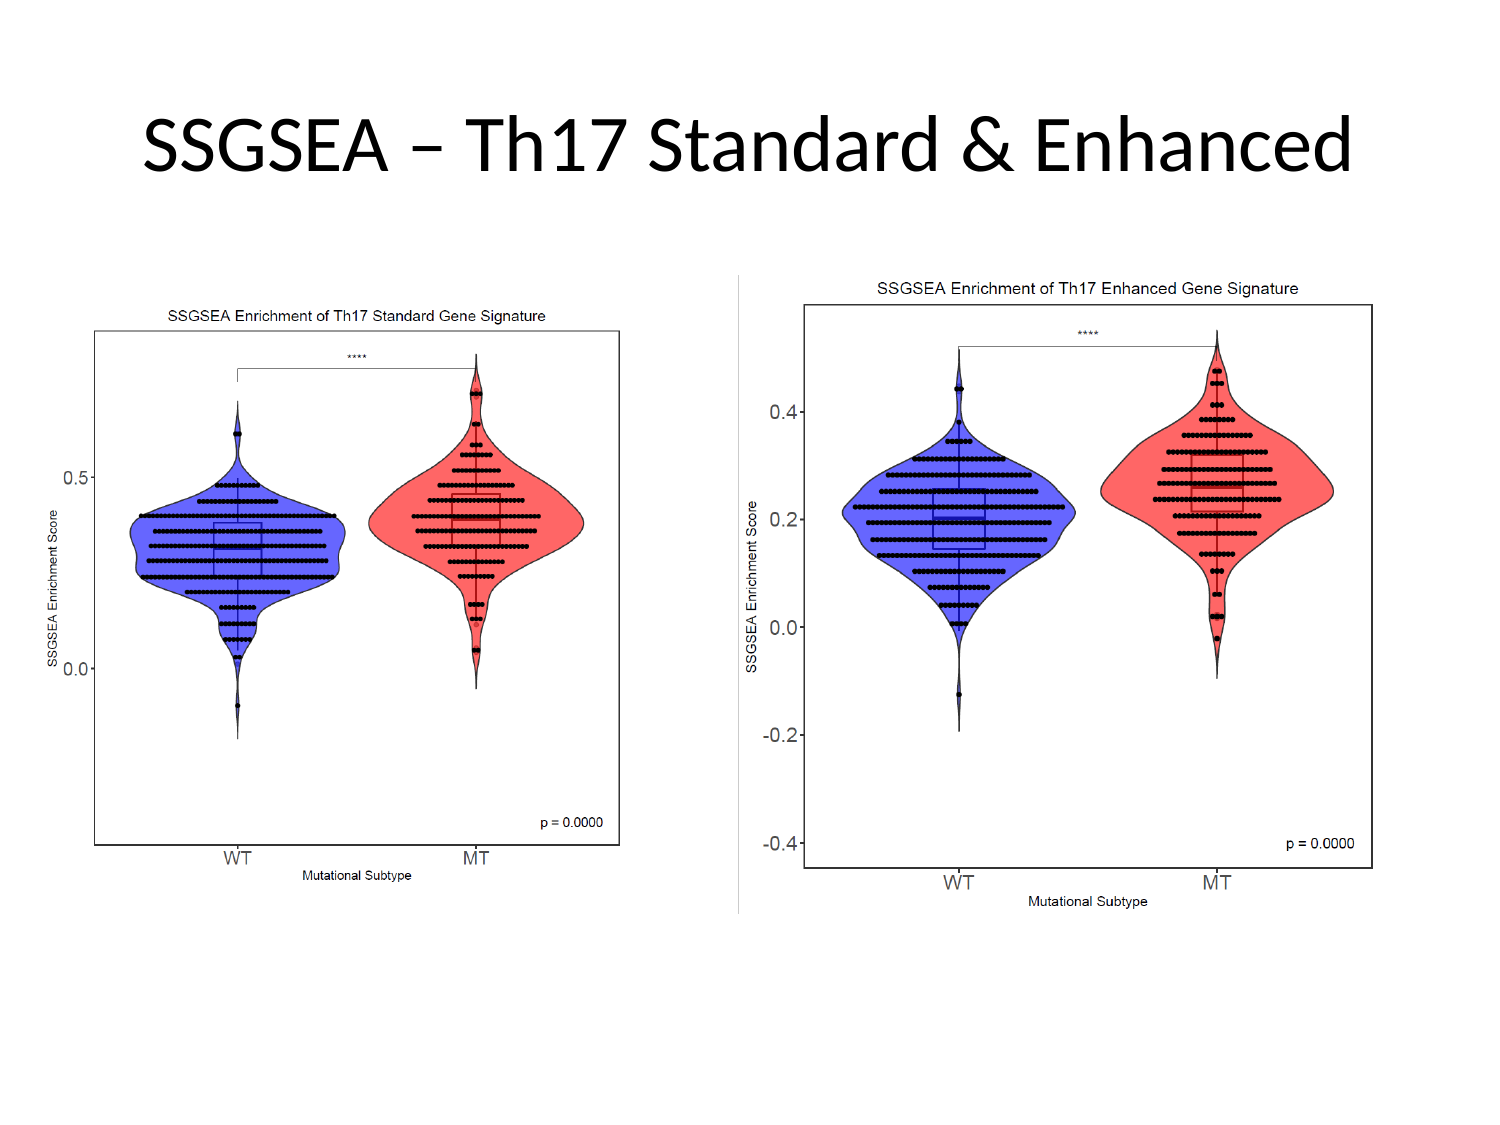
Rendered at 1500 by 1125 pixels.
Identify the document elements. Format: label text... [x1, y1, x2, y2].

picture [737, 275, 1379, 914]
title SSGSEA – Th17 Standard & Enhanced [75, 45, 1425, 233]
picture [41, 305, 623, 885]
